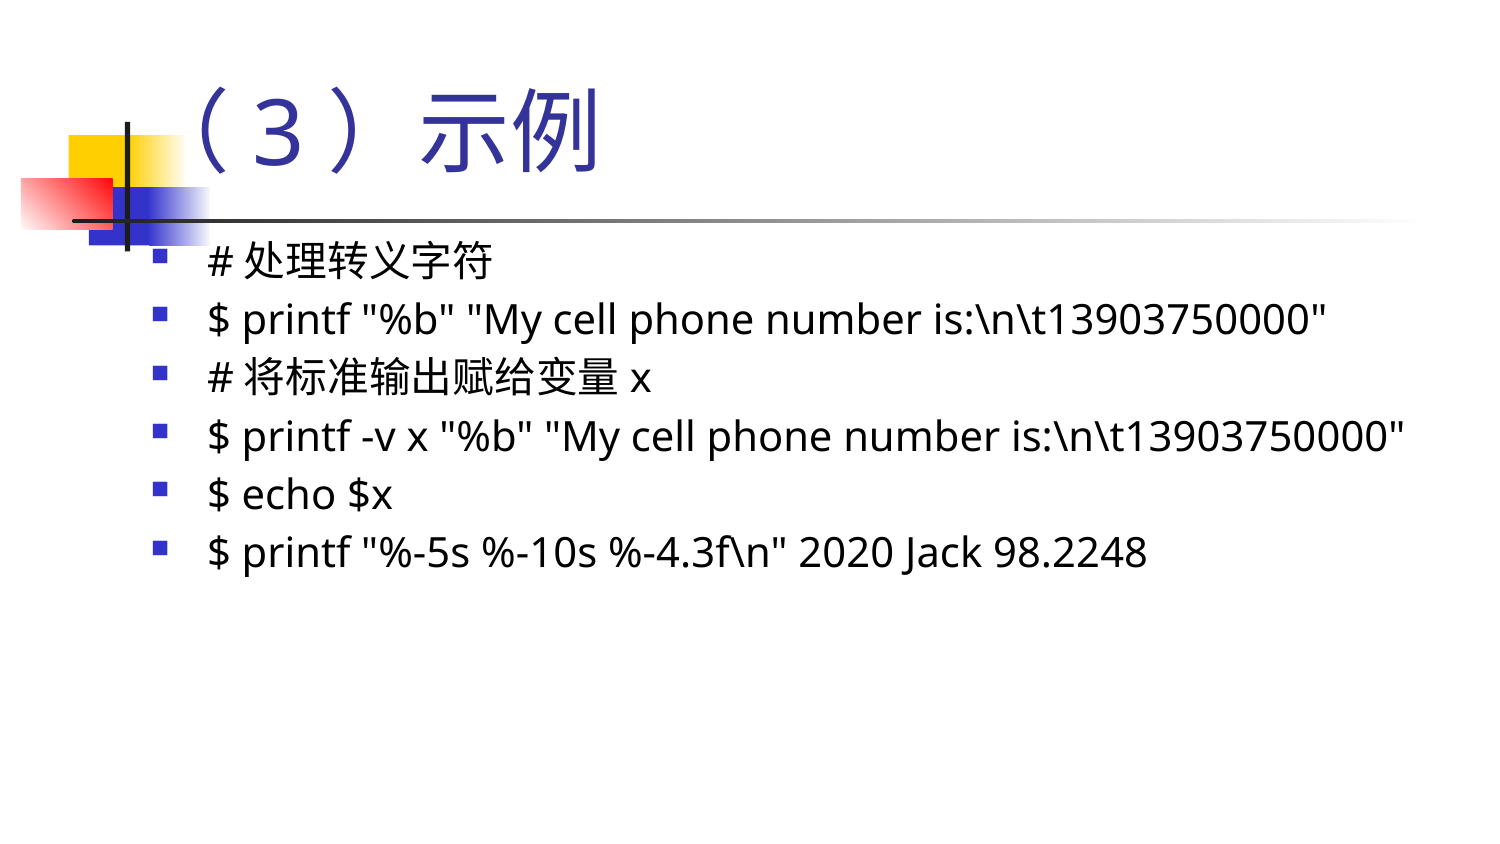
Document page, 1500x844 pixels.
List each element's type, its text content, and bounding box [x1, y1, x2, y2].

title （3）示例 [123, 49, 1462, 192]
list #处理转义字符 $ printf "%b" "My cell phone number is:\n\t13903750000" #将标准输出赋给变量x $ printf -v x "%b" "My cell phone number is:\n\t13903750000" $ echo $x $ printf "%-5s %-10s %-4.3f\n" 2020 Jack 98.2248 [135, 226, 1469, 768]
